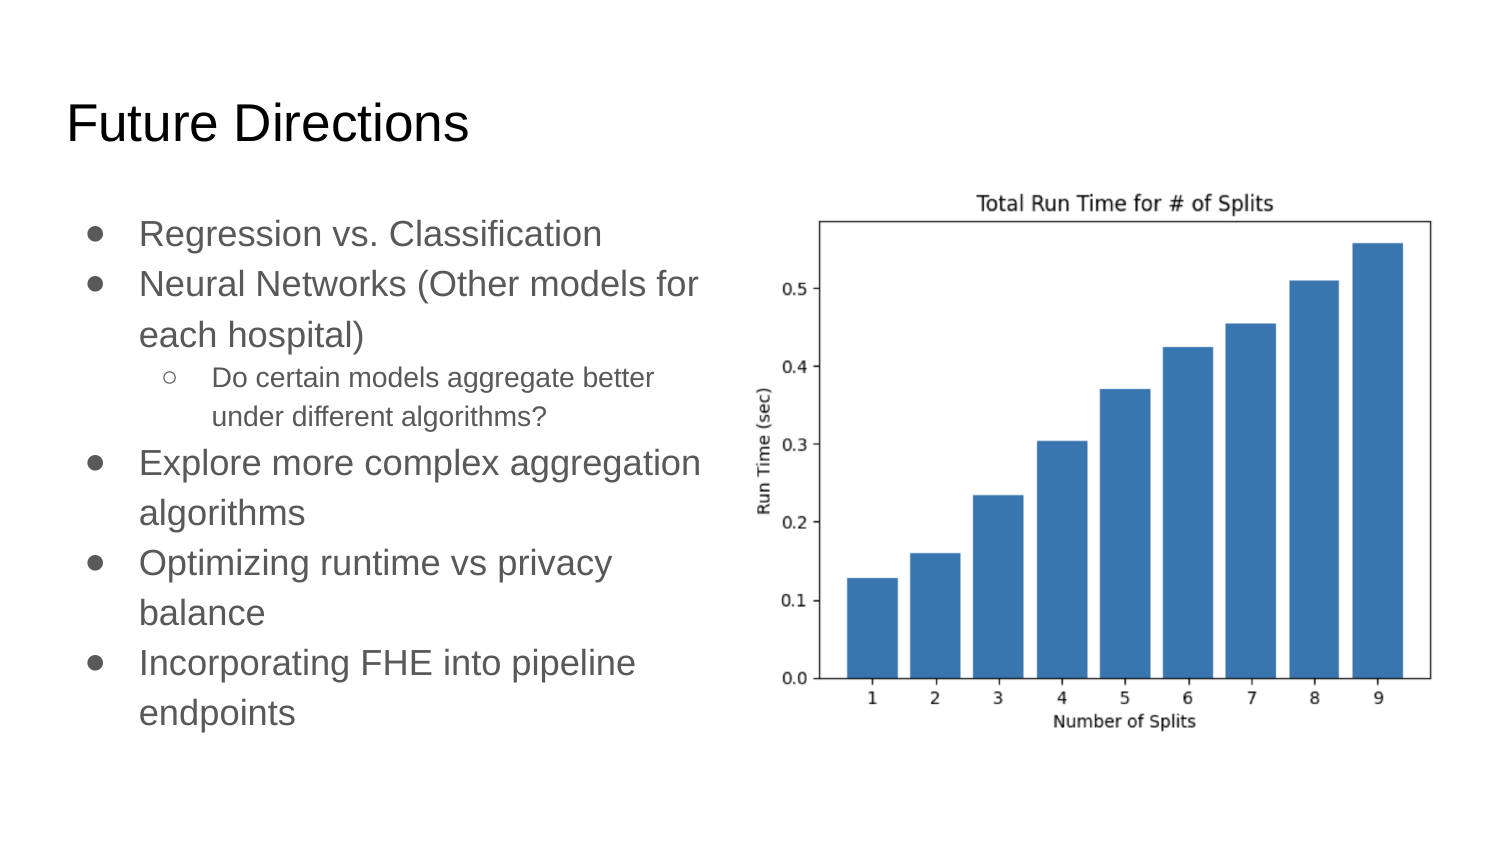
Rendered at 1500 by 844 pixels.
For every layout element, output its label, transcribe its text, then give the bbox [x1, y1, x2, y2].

title Future Directions [51, 72, 1449, 167]
list Regression vs. Classification Neural Networks (Other models for each hospital) Do certain models aggregate better under different algorithms? Explore more complex aggregation algorithms Optimizing runtime vs privacy balance Incorporating FHE into pipeline endpoints [51, 189, 738, 750]
picture [740, 188, 1500, 750]
